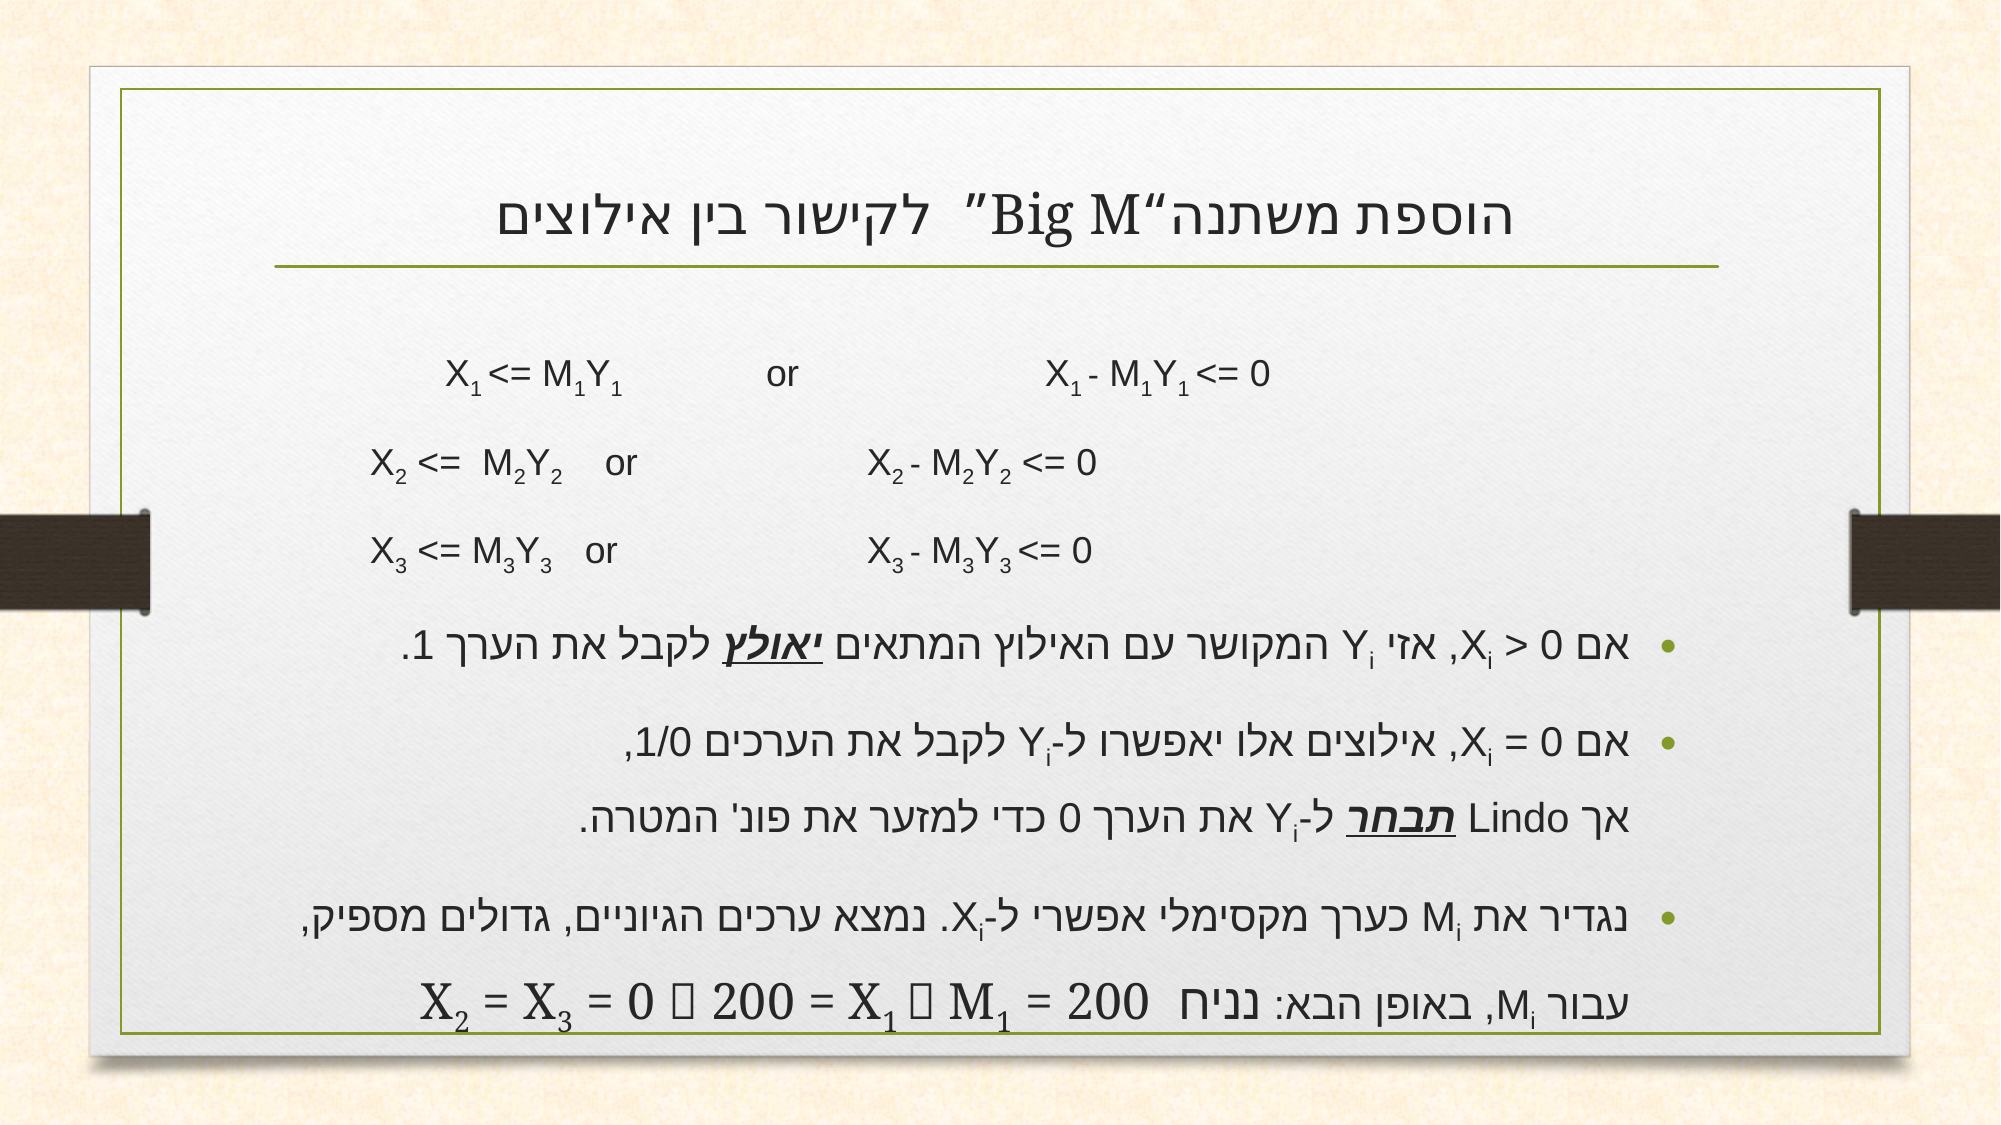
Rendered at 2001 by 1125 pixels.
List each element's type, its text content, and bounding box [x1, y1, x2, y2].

title הוספת משתנה“Big M” לקישור בין אילוצים [377, 151, 1636, 274]
picture [0, 0, 2001, 1125]
list X1 <= M1Y1 or X1 - M1Y1 <= 0 X2 <= M2Y2 or X2 - M2Y2 <= 0 X3 <= M3Y3 or X3 - M3Y3 <= 0 אם Xi > 0, אזי Yi המקושר עם האילוץ המתאים יאולץ לקבל את הערך 1. אם Xi = 0, אילוצים אלו יאפשרו ל-Yi לקבל את הערכים 1/0, אך Lindo תבחר ל-Yi את הערך 0 כדי למזער את פונ' המטרה. נגדיר את Mi כערך מקסימלי אפשרי ל-Xi. נמצא ערכים הגיוניים, גדולים מספיק, עבור Mi, באופן הבא: נניח X2 = X3 = 0  200 = X1  M1 = 200 [279, 307, 1692, 974]
